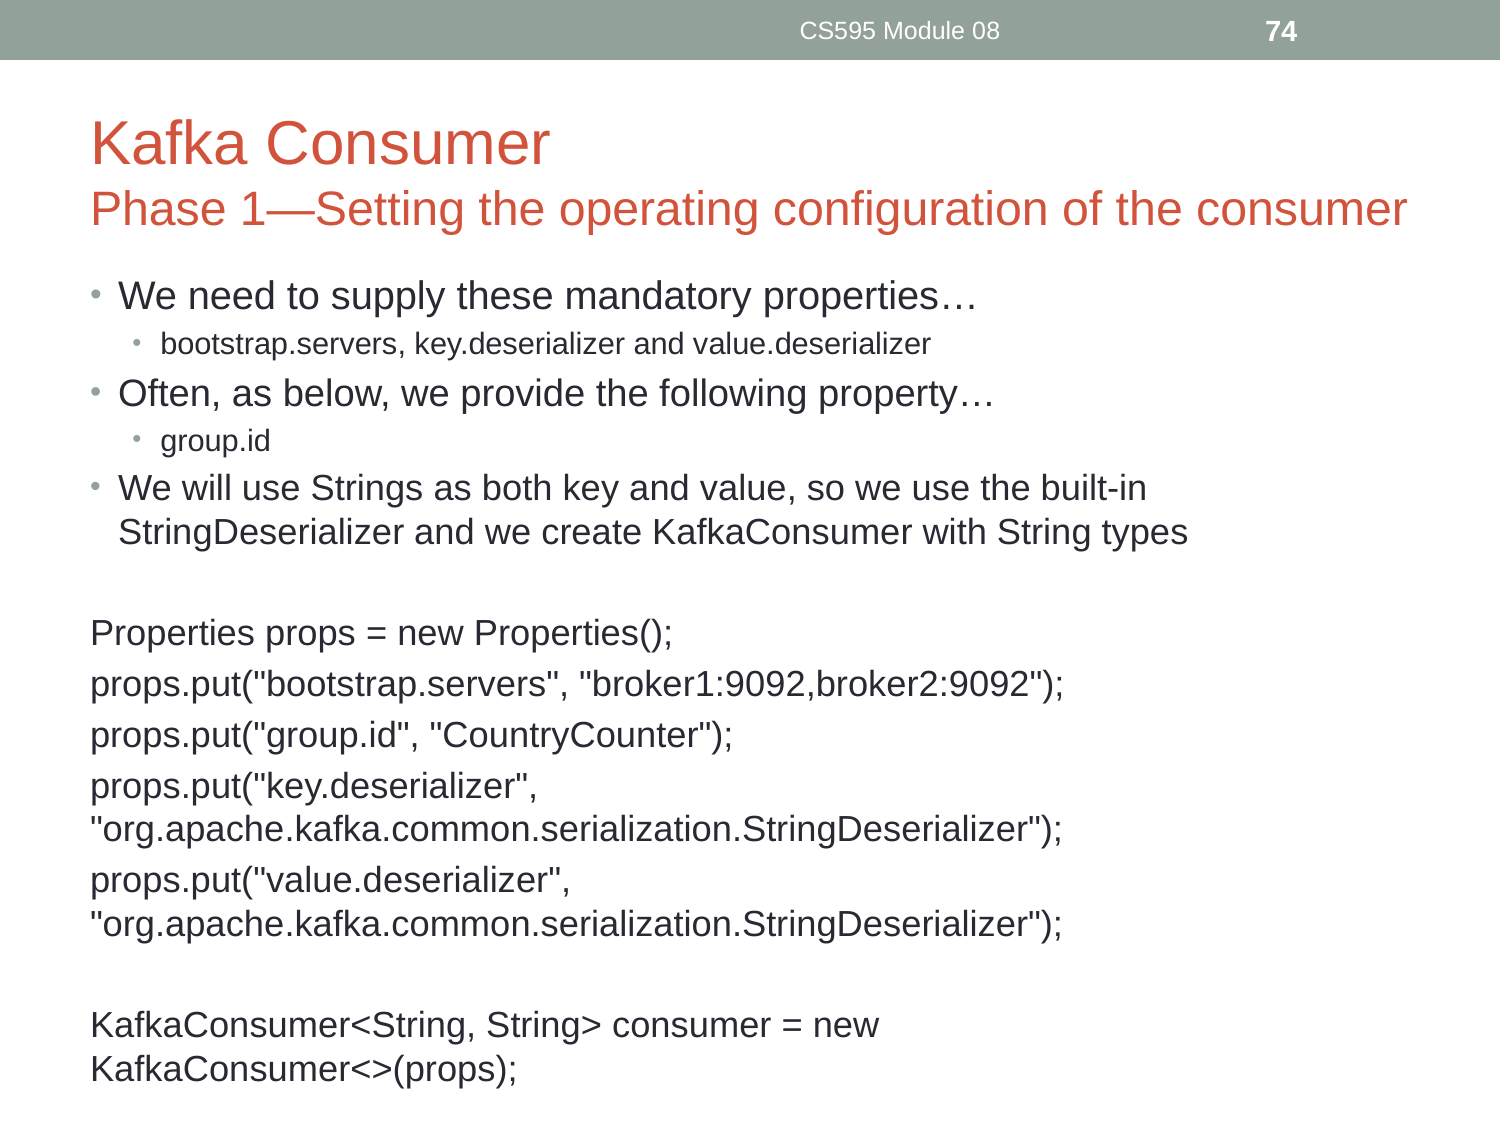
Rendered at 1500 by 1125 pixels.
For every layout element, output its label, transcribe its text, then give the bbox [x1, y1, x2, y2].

title Kafka Consumer Phase 1—Setting the operating configuration of the consumer [75, 87, 1425, 250]
list We need to supply these mandatory properties… bootstrap.servers, key.deserializer and value.deserializer Often, as below, we provide the following property… group.id We will use Strings as both key and value, so we use the built-in StringDeserializer and we create KafkaConsumer with String types Properties props = new Properties(); props.put("bootstrap.servers", "broker1:9092,broker2:9092"); props.put("group.id", "CountryCounter"); props.put("key.deserializer", "org.apache.kafka.common.serialization.StringDeserializer"); props.put("value.deserializer", "org.apache.kafka.common.serialization.StringDeserializer"); KafkaConsumer<String, String> consumer = new KafkaConsumer<>(props); [75, 262, 1425, 1100]
footer CS595 Module 08 [562, 3, 1238, 57]
slide_number 74 [1250, 3, 1425, 57]
